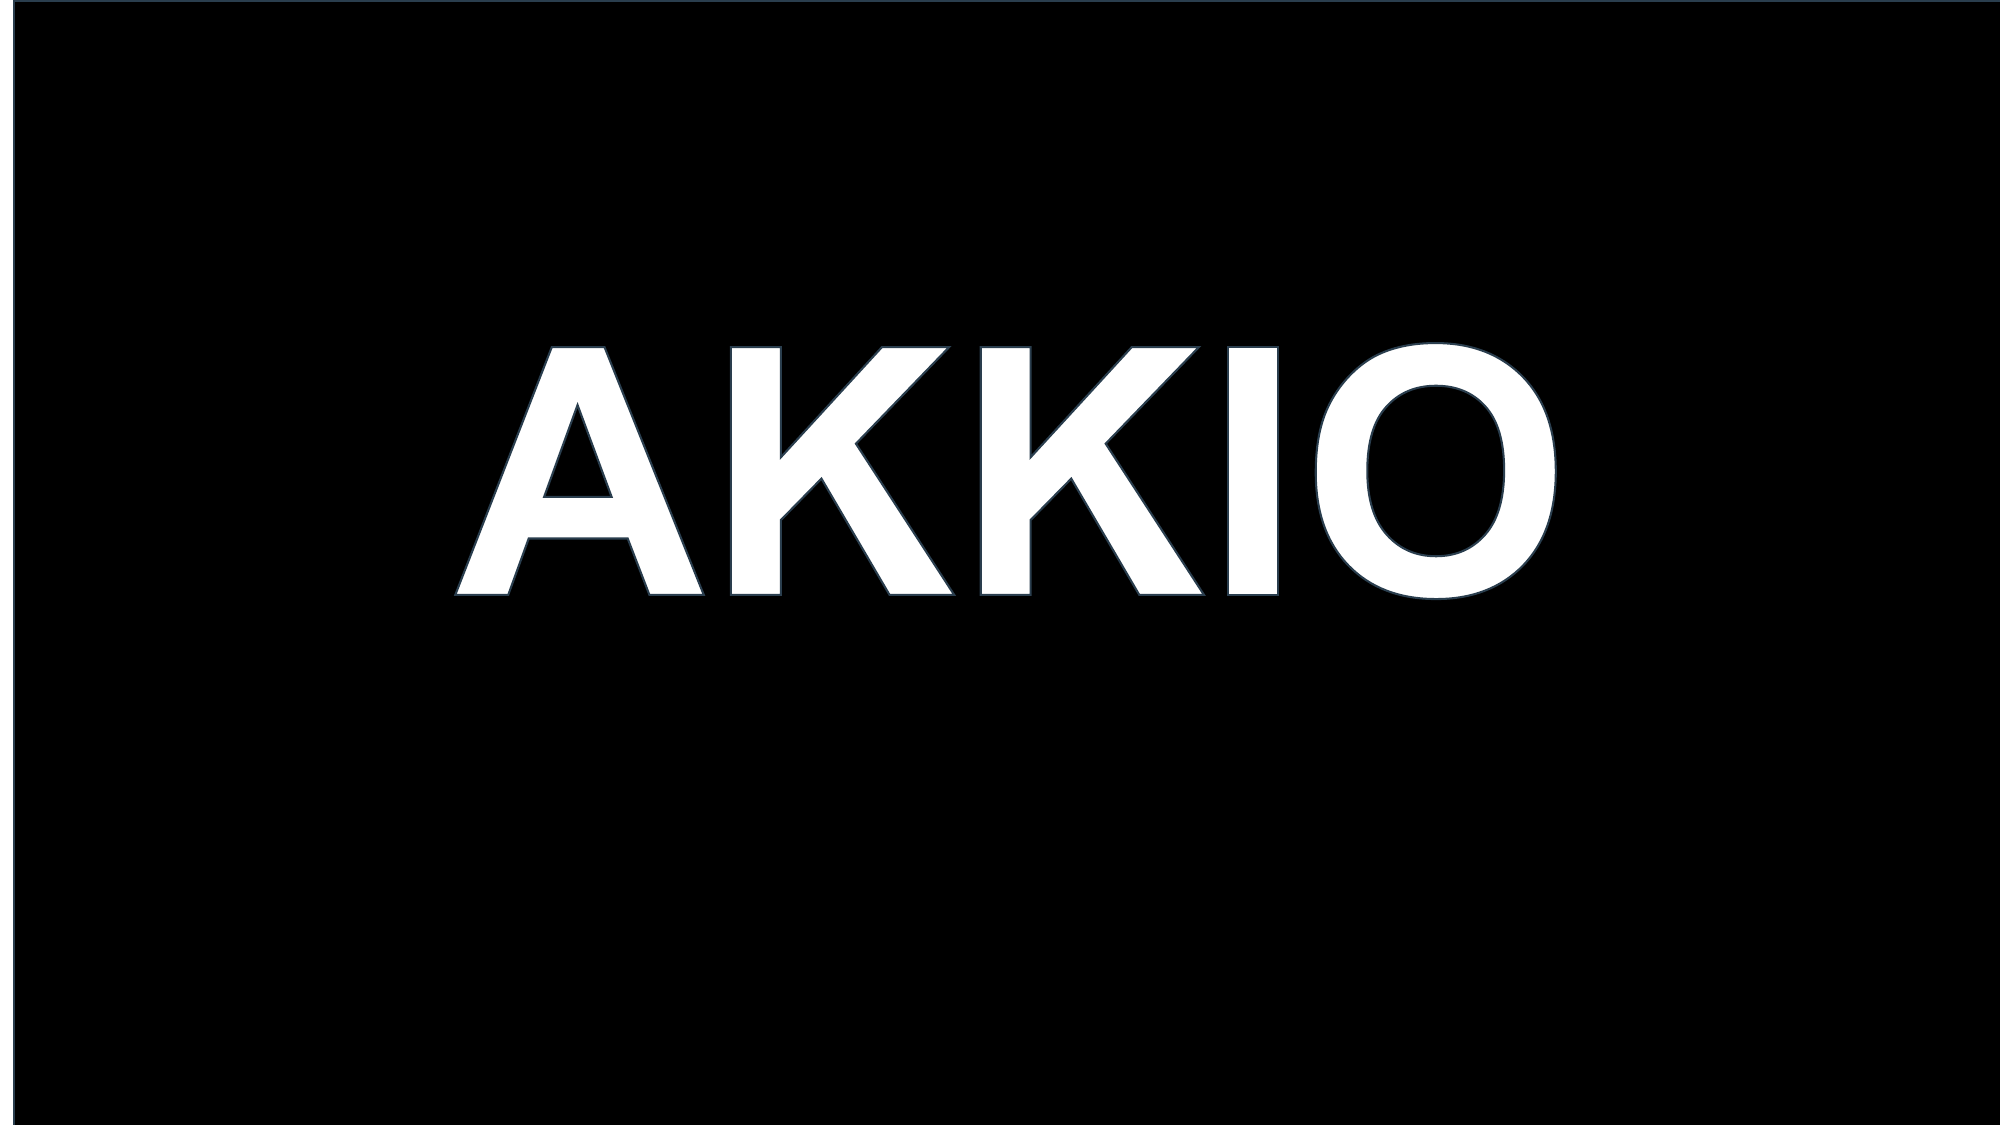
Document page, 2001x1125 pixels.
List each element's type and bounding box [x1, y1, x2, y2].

text_box [13, 0, 2000, 1125]
